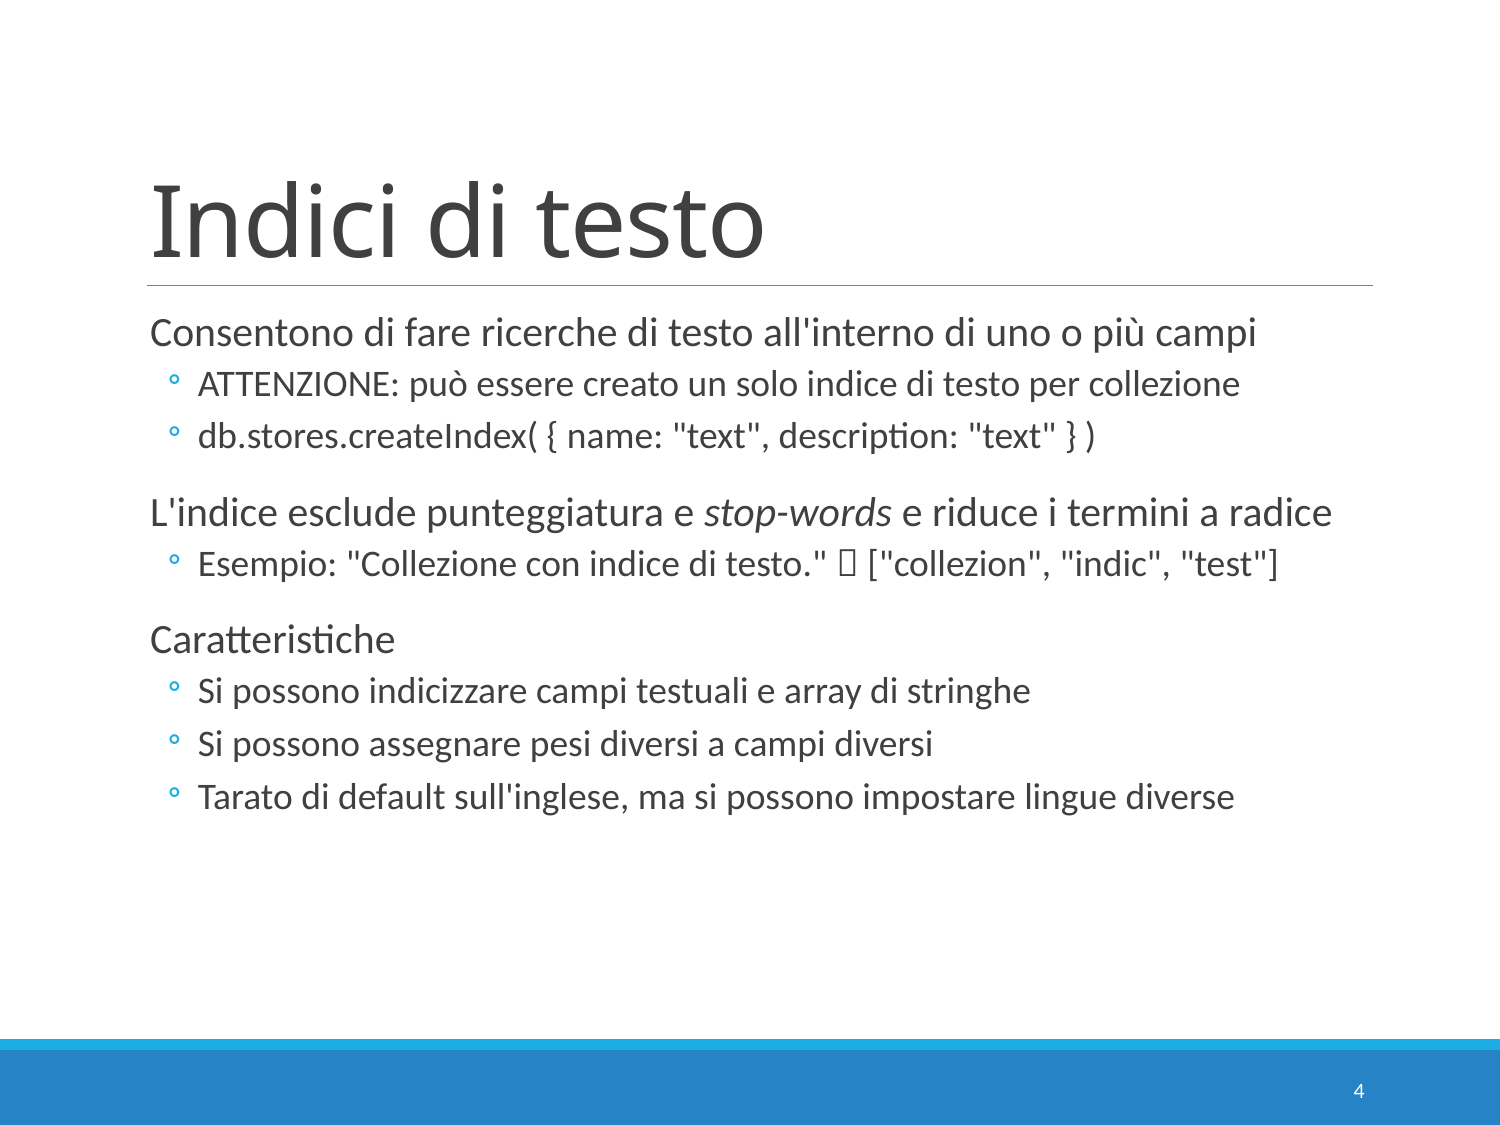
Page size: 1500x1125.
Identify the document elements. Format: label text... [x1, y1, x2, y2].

list Consentono di fare ricerche di testo all'interno di uno o più campi ATTENZIONE: può essere creato un solo indice di testo per collezione db.stores.createIndex( { name: "text", description: "text" } ) L'indice esclude punteggiatura e stop-words e riduce i termini a radice Esempio: "Collezione con indice di testo."  ["collezion", "indic", "test"] Caratteristiche Si possono indicizzare campi testuali e array di stringhe Si possono assegnare pesi diversi a campi diversi Tarato di default sull'inglese, ma si possono impostare lingue diverse [135, 302, 1373, 963]
slide_number 4 [1218, 1059, 1380, 1120]
title Indici di testo [135, 47, 1373, 285]
